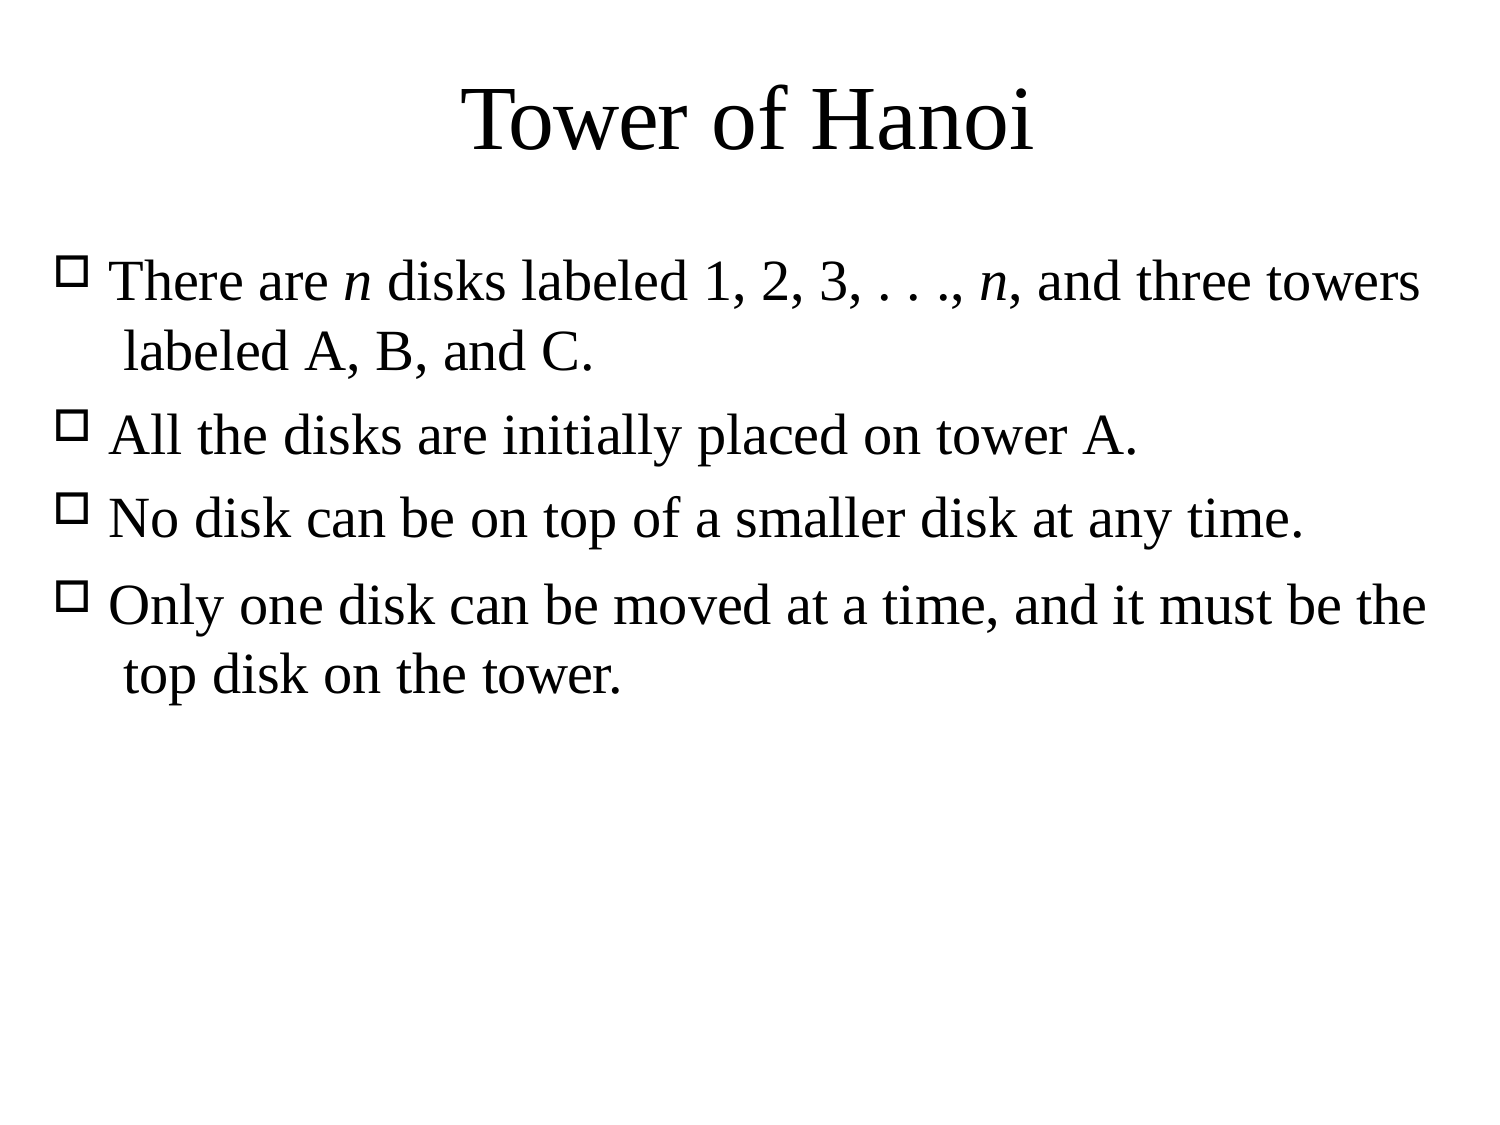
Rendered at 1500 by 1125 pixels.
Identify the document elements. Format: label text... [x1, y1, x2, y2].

title Tower of Hanoi [458, 55, 1042, 241]
text_box There are n disks labeled 1, 2, 3, . . ., n, and three towers labeled A, B, and C. All the disks are initially placed on tower A. No disk can be on top of a smaller disk at any time. Only one disk can be moved at a time, and it must be the top disk on the tower. [50, 241, 1435, 706]
